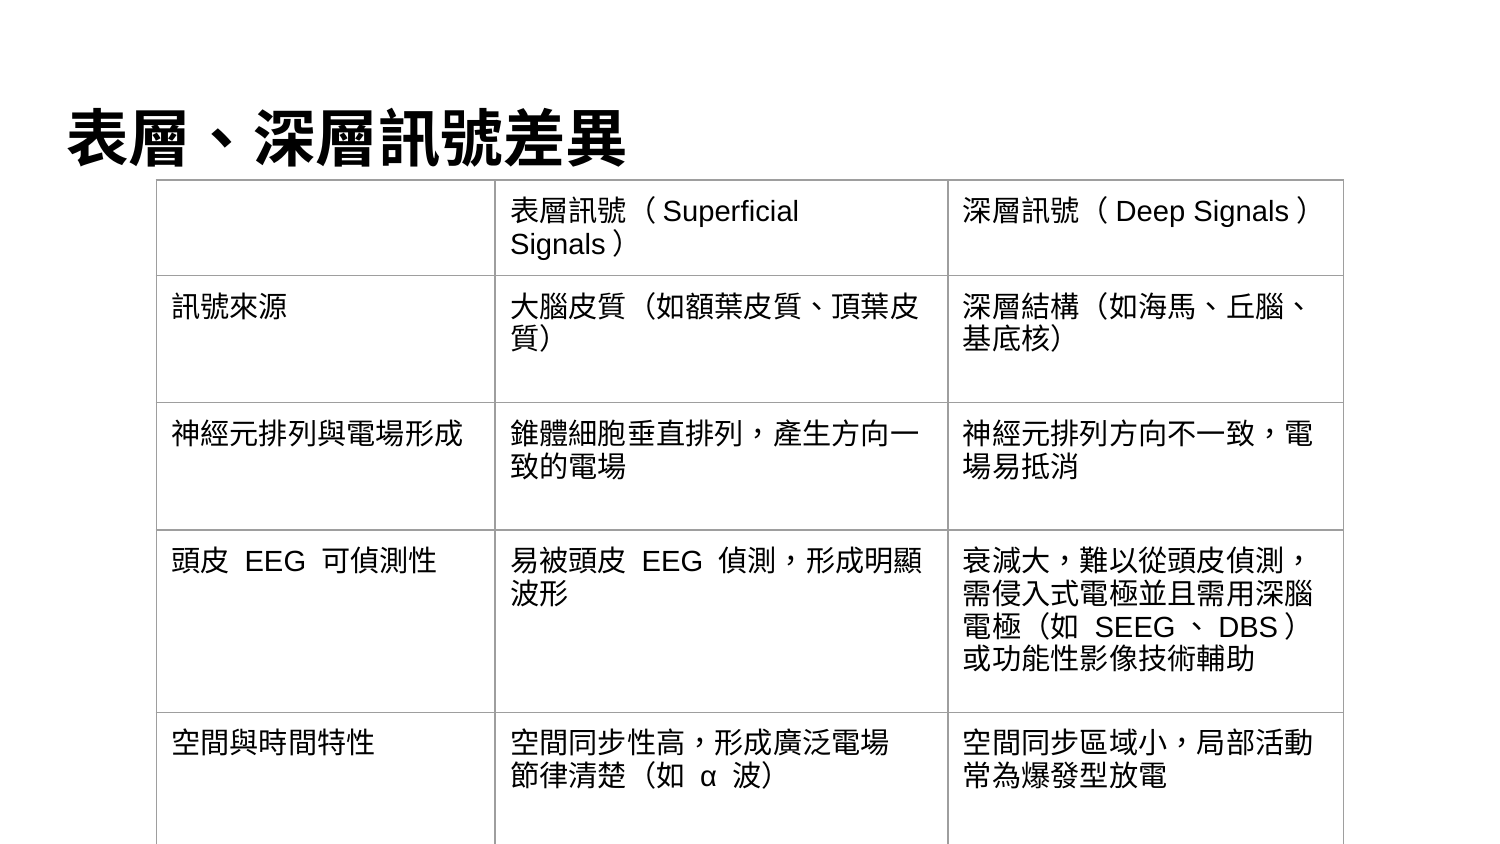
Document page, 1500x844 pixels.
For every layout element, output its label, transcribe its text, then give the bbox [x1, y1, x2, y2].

table_header 深層訊號（Deep Signals） [949, 181, 1343, 275]
table_cell 訊號來源 [157, 276, 494, 402]
table_cell 深層結構（如海馬、丘腦、基底核） [949, 276, 1343, 402]
table_cell 空間同步區域小，局部活動 常為爆發型放電 [949, 713, 1343, 844]
table_cell 錐體細胞垂直排列，產生方向一致的電場 [496, 403, 947, 529]
table_cell 神經元排列方向不一致，電場易抵消 [949, 403, 1343, 529]
table_header 表層訊號（Superficial Signals） [496, 181, 947, 275]
table_cell 易被頭皮 EEG 偵測，形成明顯波形 [496, 531, 947, 712]
table_cell 頭皮 EEG 可偵測性 [157, 531, 494, 712]
table_header [157, 181, 494, 275]
table_cell 神經元排列與電場形成 [157, 403, 494, 529]
table_cell 大腦皮質（如額葉皮質、頂葉皮質） [496, 276, 947, 402]
table_cell 空間與時間特性 [157, 713, 494, 844]
table_cell 空間同步性高，形成廣泛電場 節律清楚（如 α 波） [496, 713, 947, 844]
table_cell 衰減大，難以從頭皮偵測，需侵入式電極並且需用深腦電極（如 SEEG、DBS）或功能性影像技術輔助 [949, 531, 1343, 712]
title 表層、深層訊號差異 [51, 72, 1449, 167]
